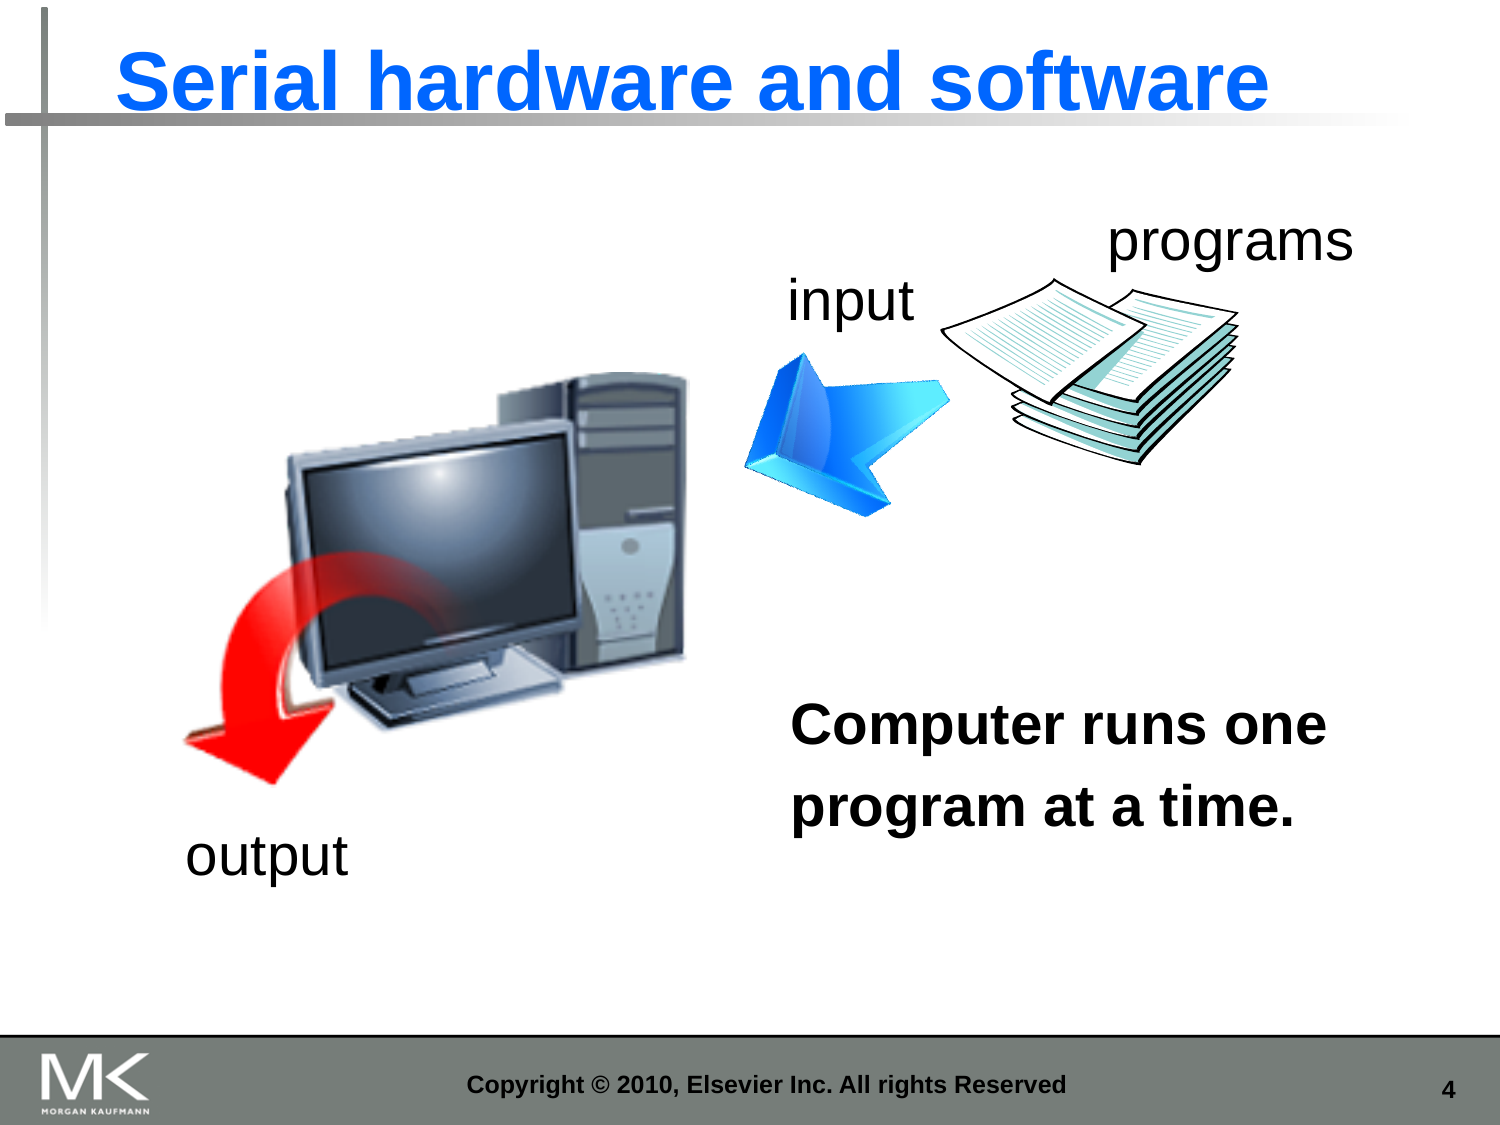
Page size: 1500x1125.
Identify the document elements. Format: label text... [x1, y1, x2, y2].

text_box input [773, 254, 930, 311]
text_box programs [1093, 195, 1370, 280]
footer Copyright © 2010, Elsevier Inc. All rights Reserved [170, 1046, 1365, 1106]
picture [29, 1046, 160, 1123]
title Serial hardware and software [100, 19, 1459, 135]
text_box Computer runs one program at a time. [775, 679, 1343, 846]
picture [181, 277, 1246, 788]
text_box output [171, 809, 364, 895]
